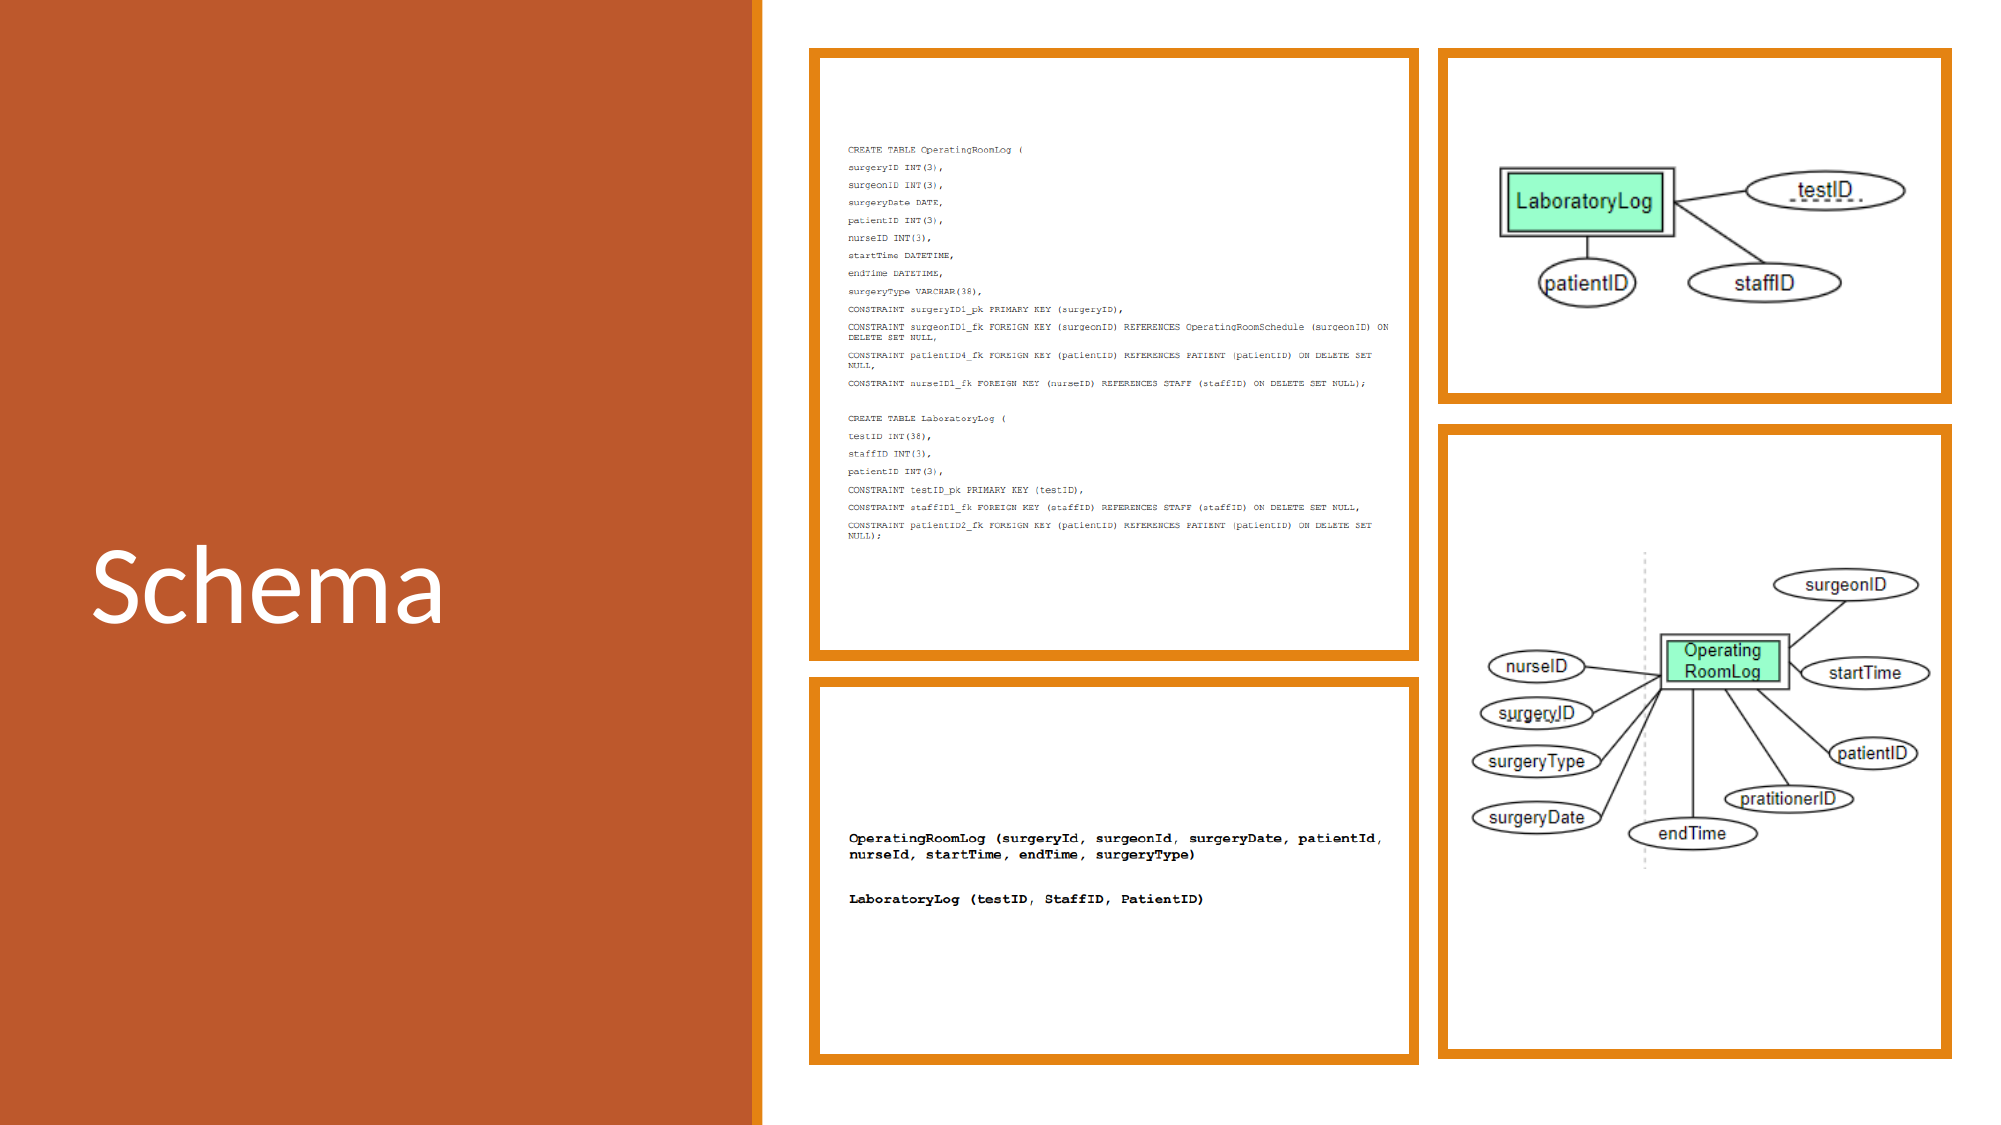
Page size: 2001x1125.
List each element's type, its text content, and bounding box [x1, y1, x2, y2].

text_box [1443, 429, 1947, 1055]
picture [1450, 107, 1940, 344]
text_box [1443, 52, 1947, 399]
text_box [752, 0, 763, 711]
text_box [814, 681, 1415, 711]
text_box [0, 0, 752, 1125]
picture [1450, 552, 1940, 869]
title Schema [75, 173, 676, 654]
text_box [814, 52, 1415, 656]
text_box [752, 724, 763, 1125]
text_box [763, 0, 2000, 1125]
text_box [814, 724, 1415, 1060]
picture [839, 138, 1396, 547]
picture [842, 825, 1387, 916]
